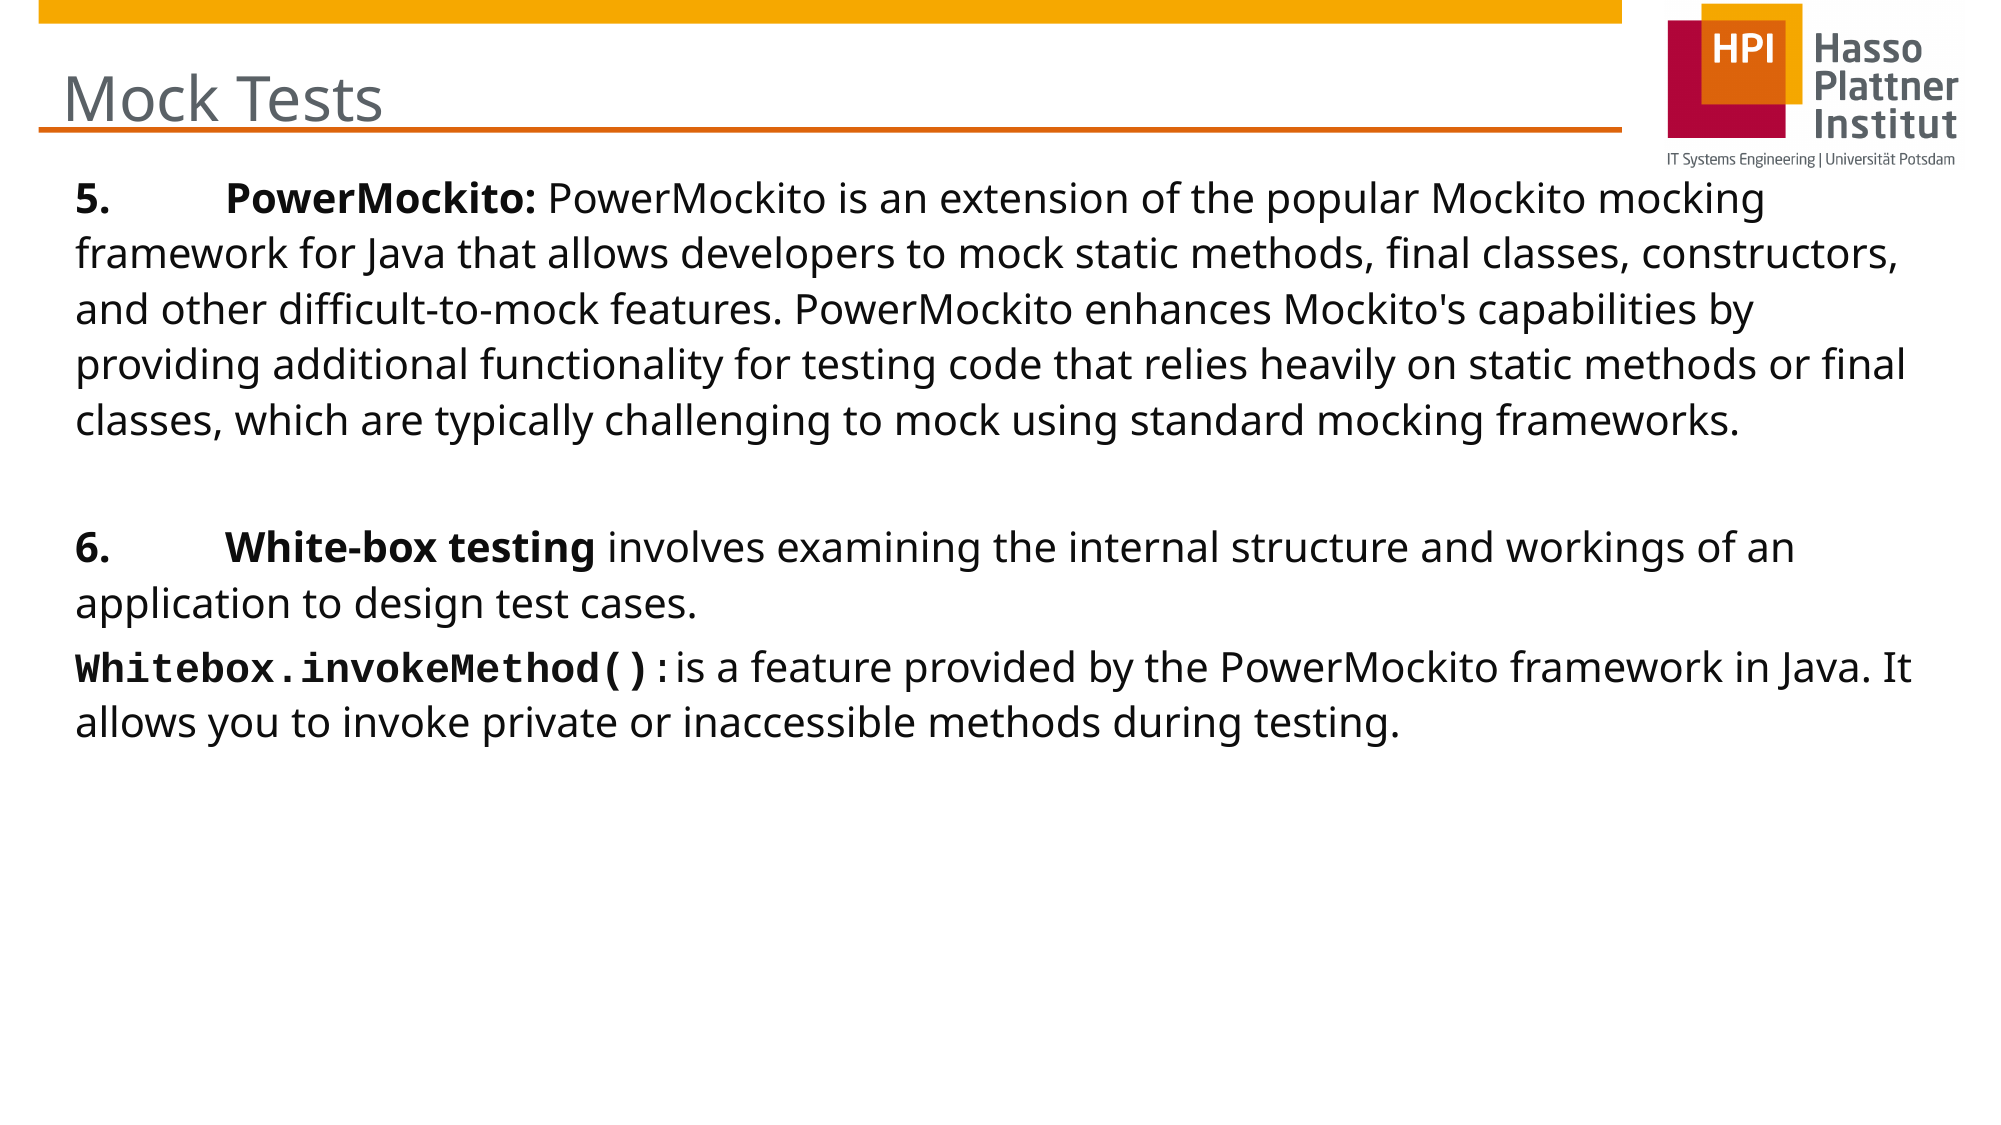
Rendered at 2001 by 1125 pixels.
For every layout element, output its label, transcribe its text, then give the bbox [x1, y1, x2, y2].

title Mock Tests [62, 0, 1563, 134]
subtitle 5. PowerMockito: PowerMockito is an extension of the popular Mockito mocking framework for Java that allows developers to mock static methods, final classes, constructors, and other difficult-to-mock features. PowerMockito enhances Mockito's capabilities by providing additional functionality for testing code that relies heavily on static methods or final classes, which are typically challenging to mock using standard mocking frameworks. 6. White-box testing involves examining the internal structure and workings of an application to design test cases. Whitebox.invokeMethod():is a feature provided by the PowerMockito framework in Java. It allows you to invoke private or inaccessible methods during testing. [75, 165, 1937, 819]
picture [1664, 0, 1965, 170]
